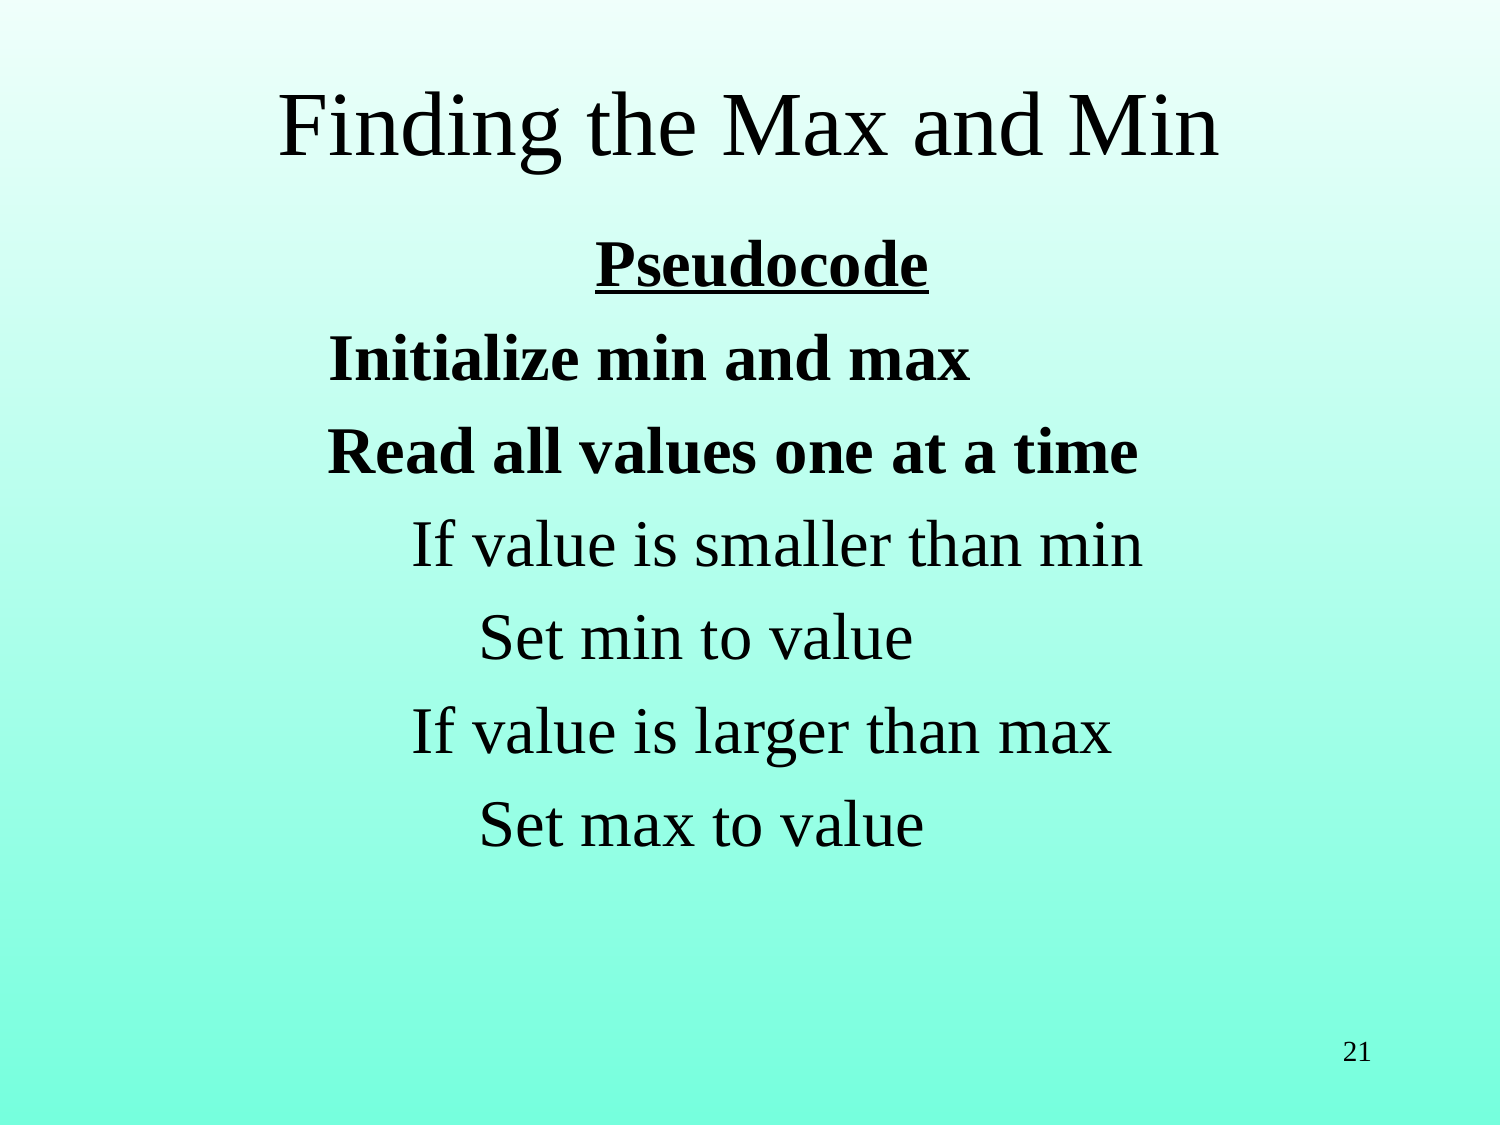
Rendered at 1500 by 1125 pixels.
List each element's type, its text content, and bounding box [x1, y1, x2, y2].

list Pseudocode Initialize min and max Read all values one at a time If value is smaller than min Set min to value If value is larger than max Set max to value [112, 212, 1413, 1025]
title Finding the Max and Min [112, 24, 1388, 212]
slide_number 21 [1074, 1024, 1388, 1101]
